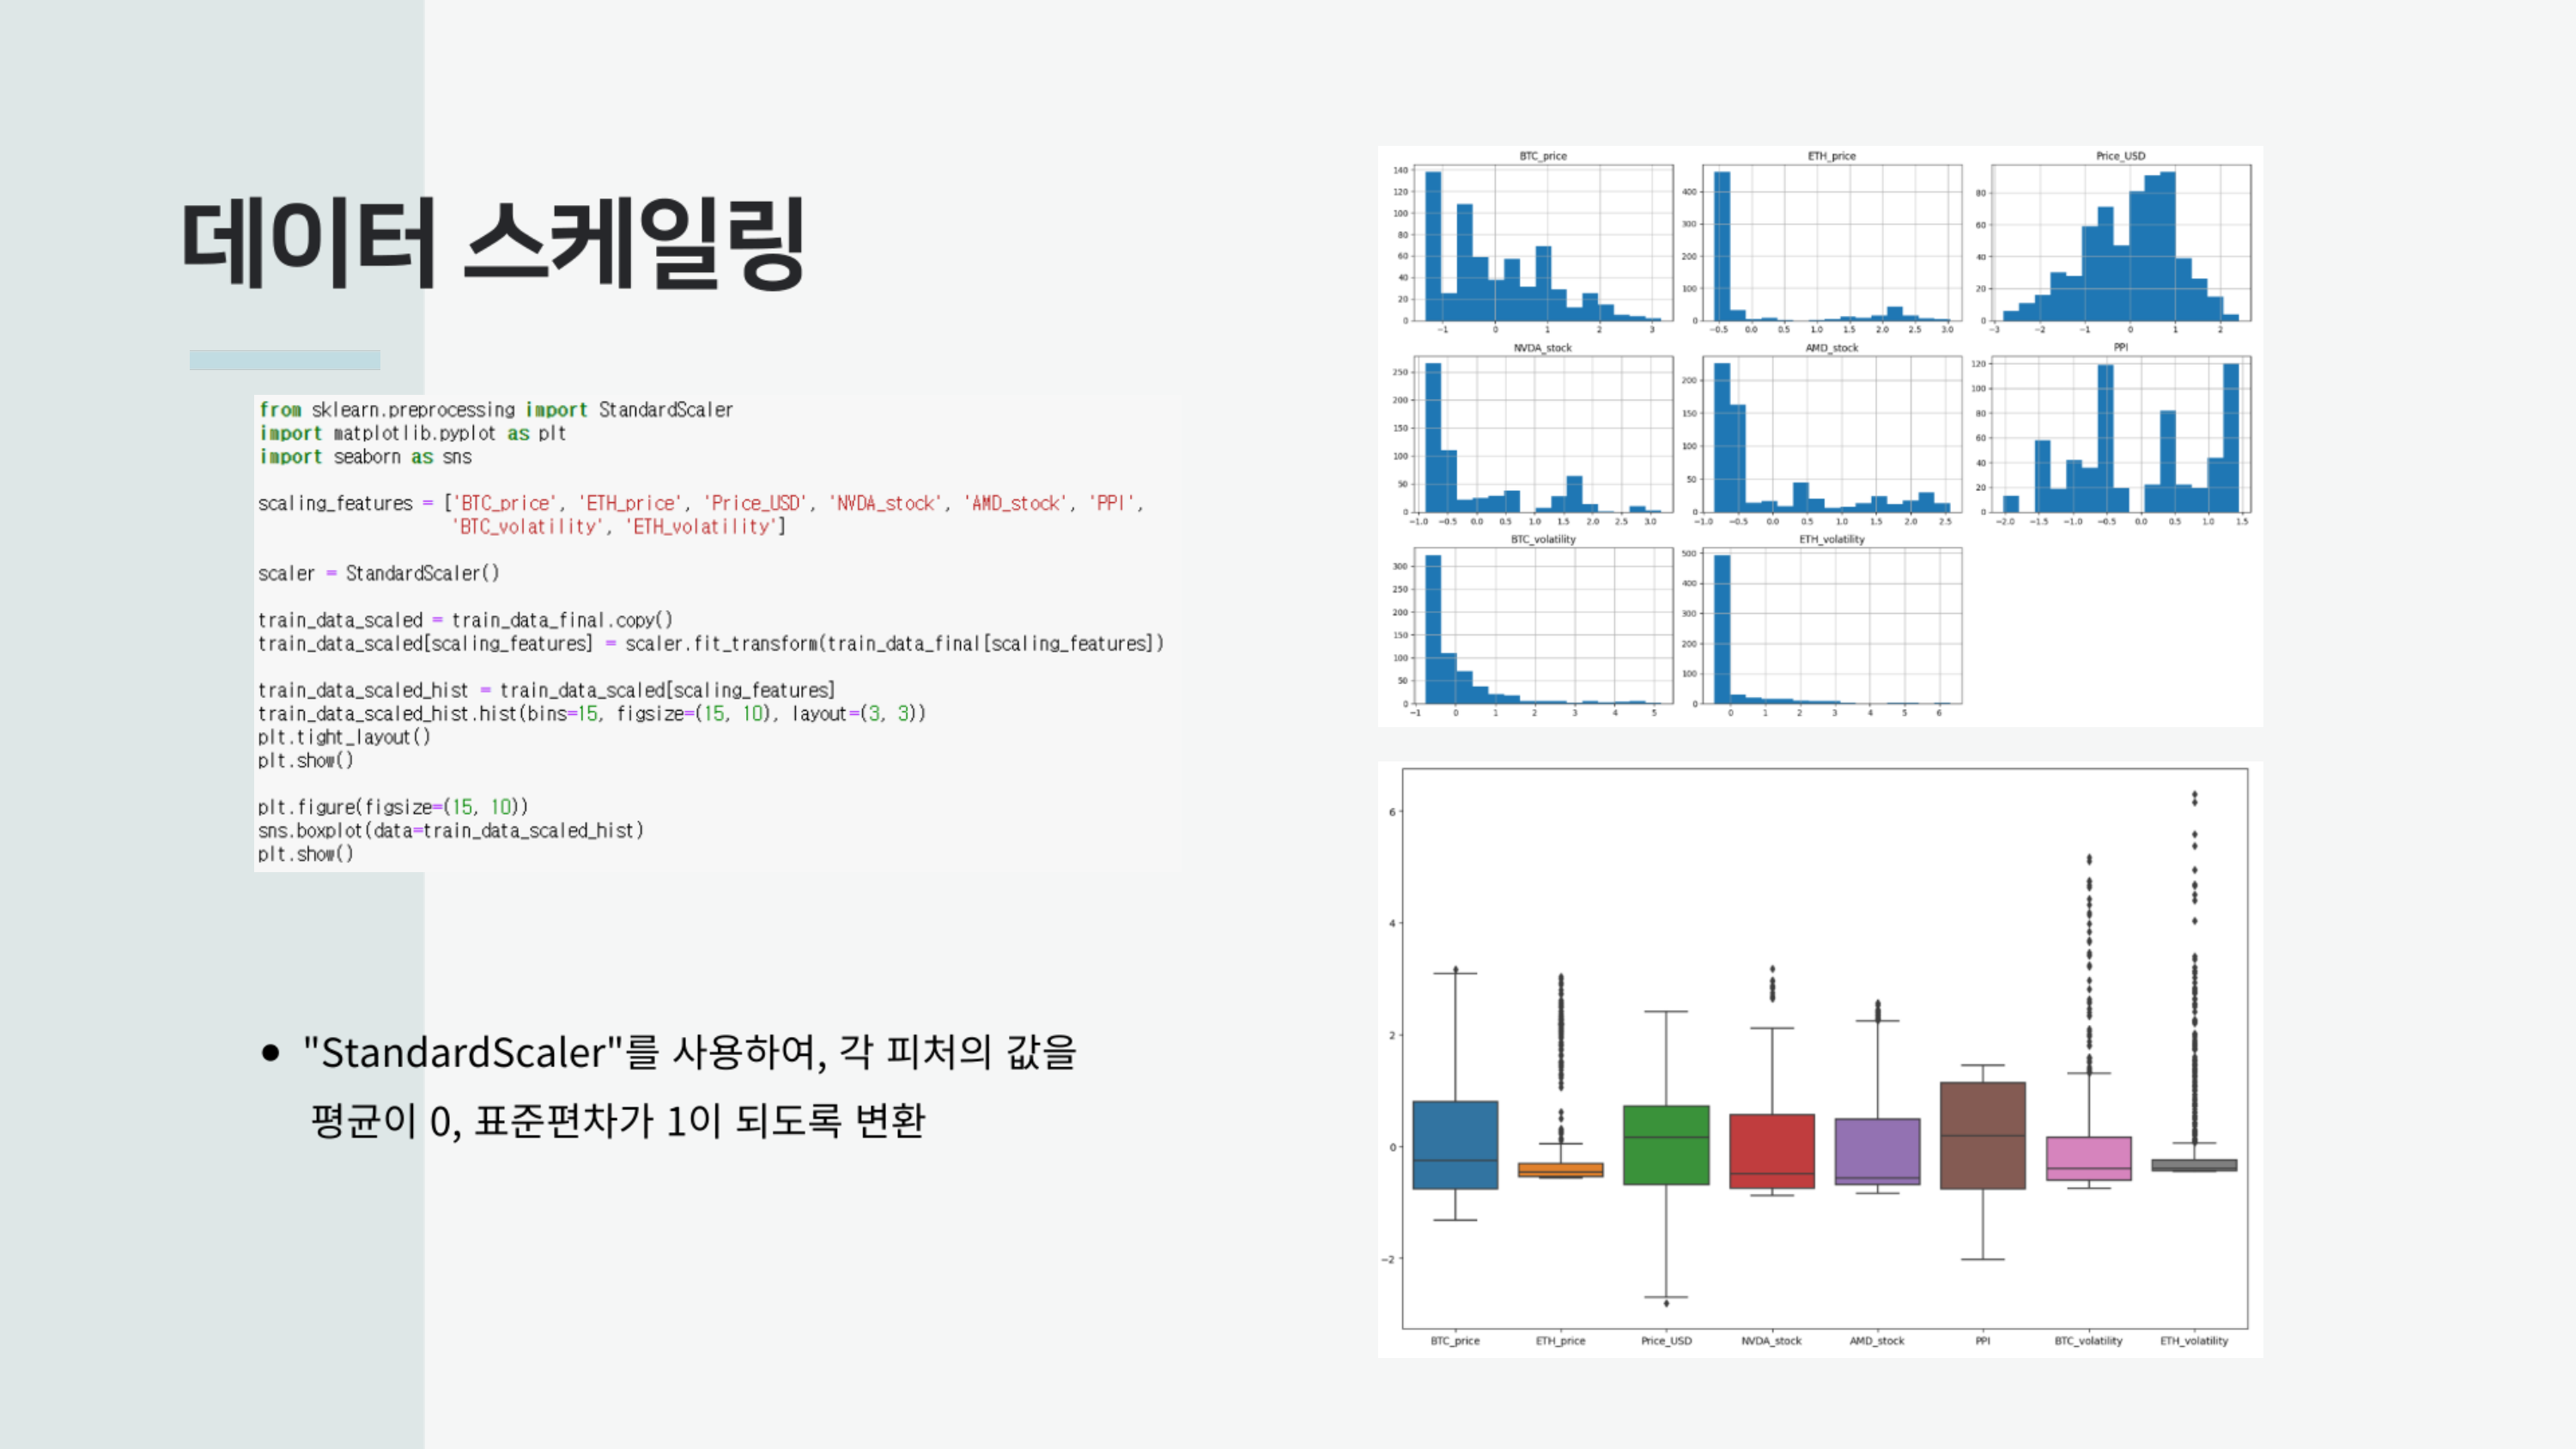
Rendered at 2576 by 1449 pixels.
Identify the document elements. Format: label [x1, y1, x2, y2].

picture [242, 1012, 1125, 1184]
text_box [1378, 761, 2263, 1358]
text_box [254, 395, 1182, 872]
text_box [1378, 146, 2263, 727]
text_box [0, 0, 425, 1449]
picture [144, 134, 902, 403]
